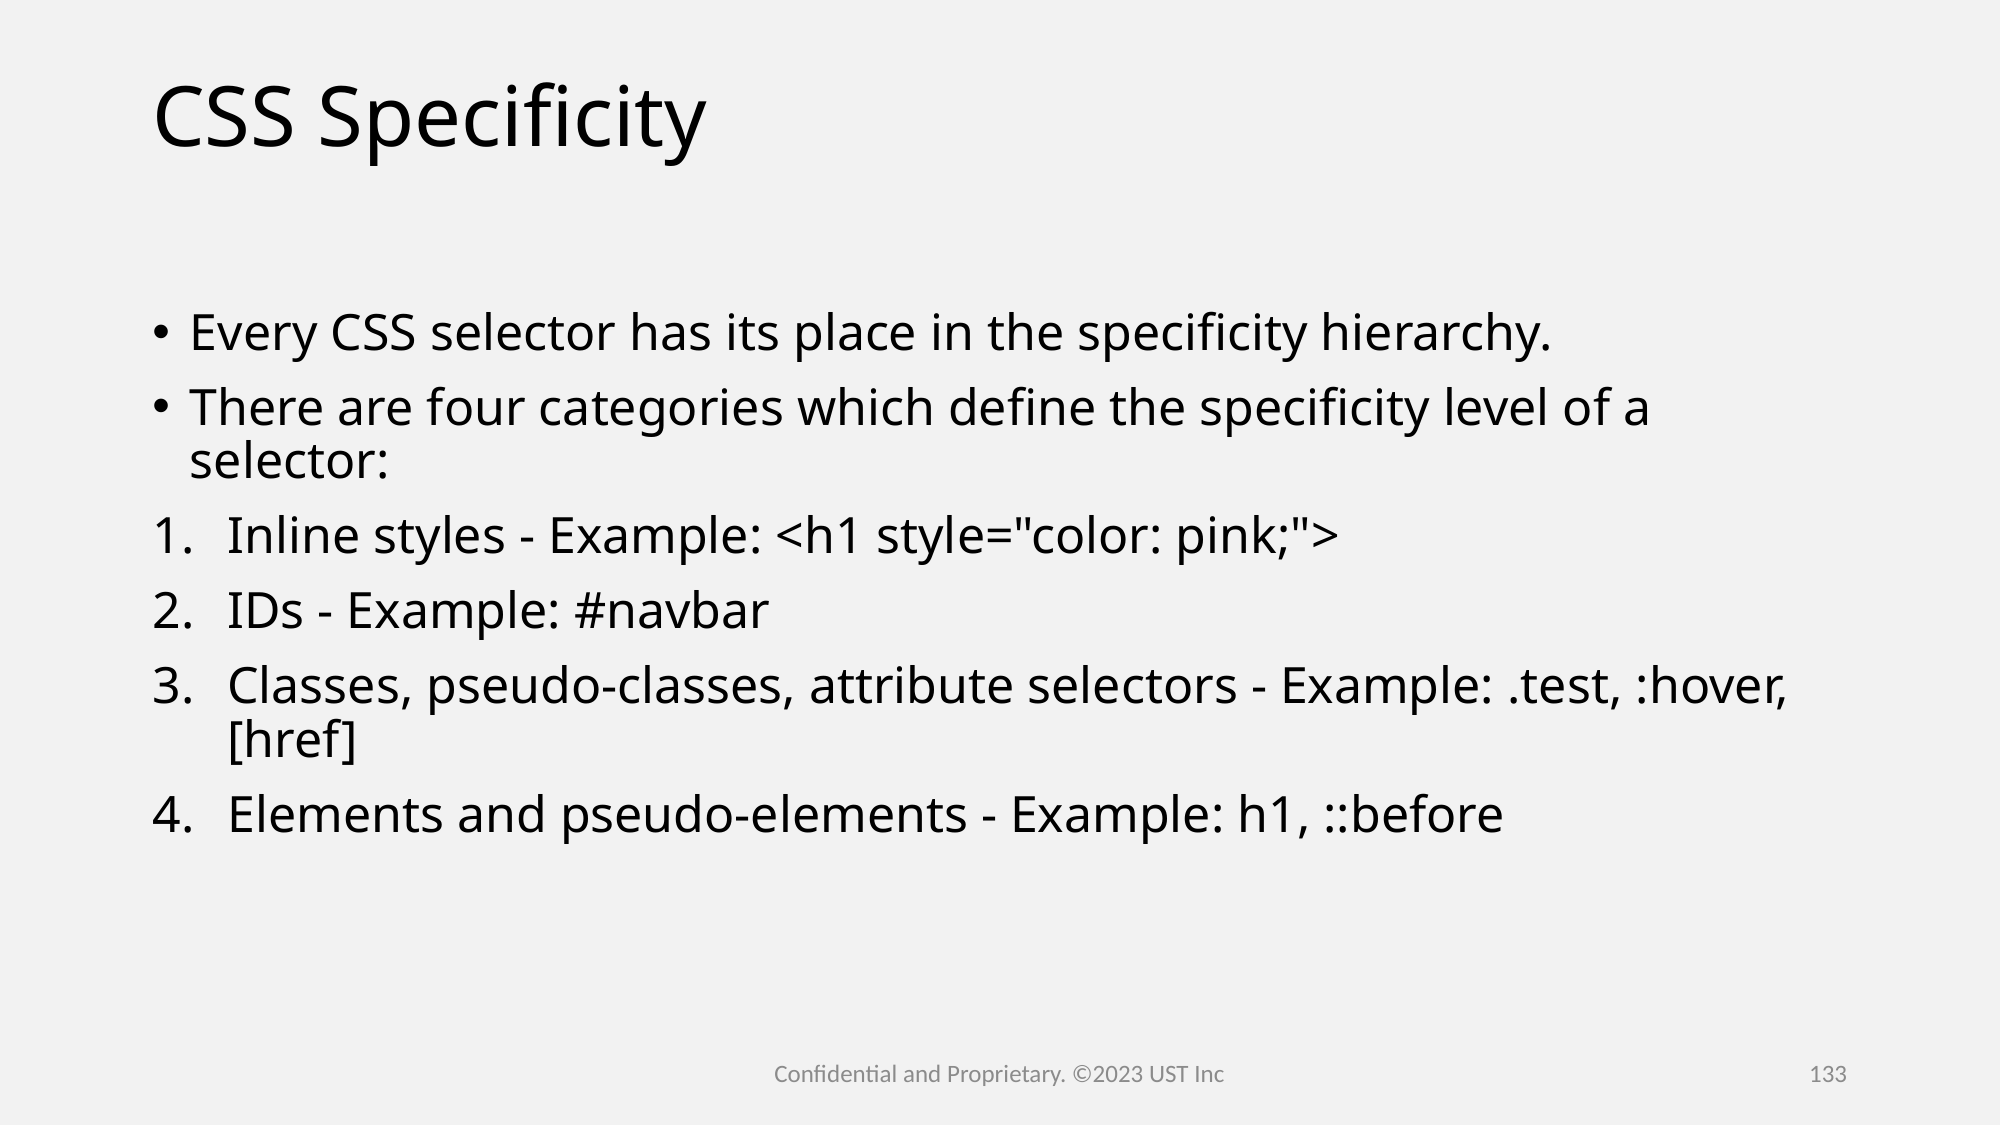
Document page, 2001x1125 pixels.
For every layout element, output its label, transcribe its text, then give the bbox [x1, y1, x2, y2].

list Every CSS selector has its place in the specificity hierarchy. There are four categories which define the specificity level of a selector: Inline styles - Example: <h1 style="color: pink;"> IDs - Example: #navbar Classes, pseudo-classes, attribute selectors - Example: .test, :hover, [href] Elements and pseudo-elements - Example: h1, ::before [137, 299, 1863, 1014]
slide_number 133 [1412, 1042, 1863, 1103]
footer Confidential and Proprietary. ©2023 UST Inc [662, 1042, 1338, 1103]
title CSS Specificity [137, 59, 1863, 278]
